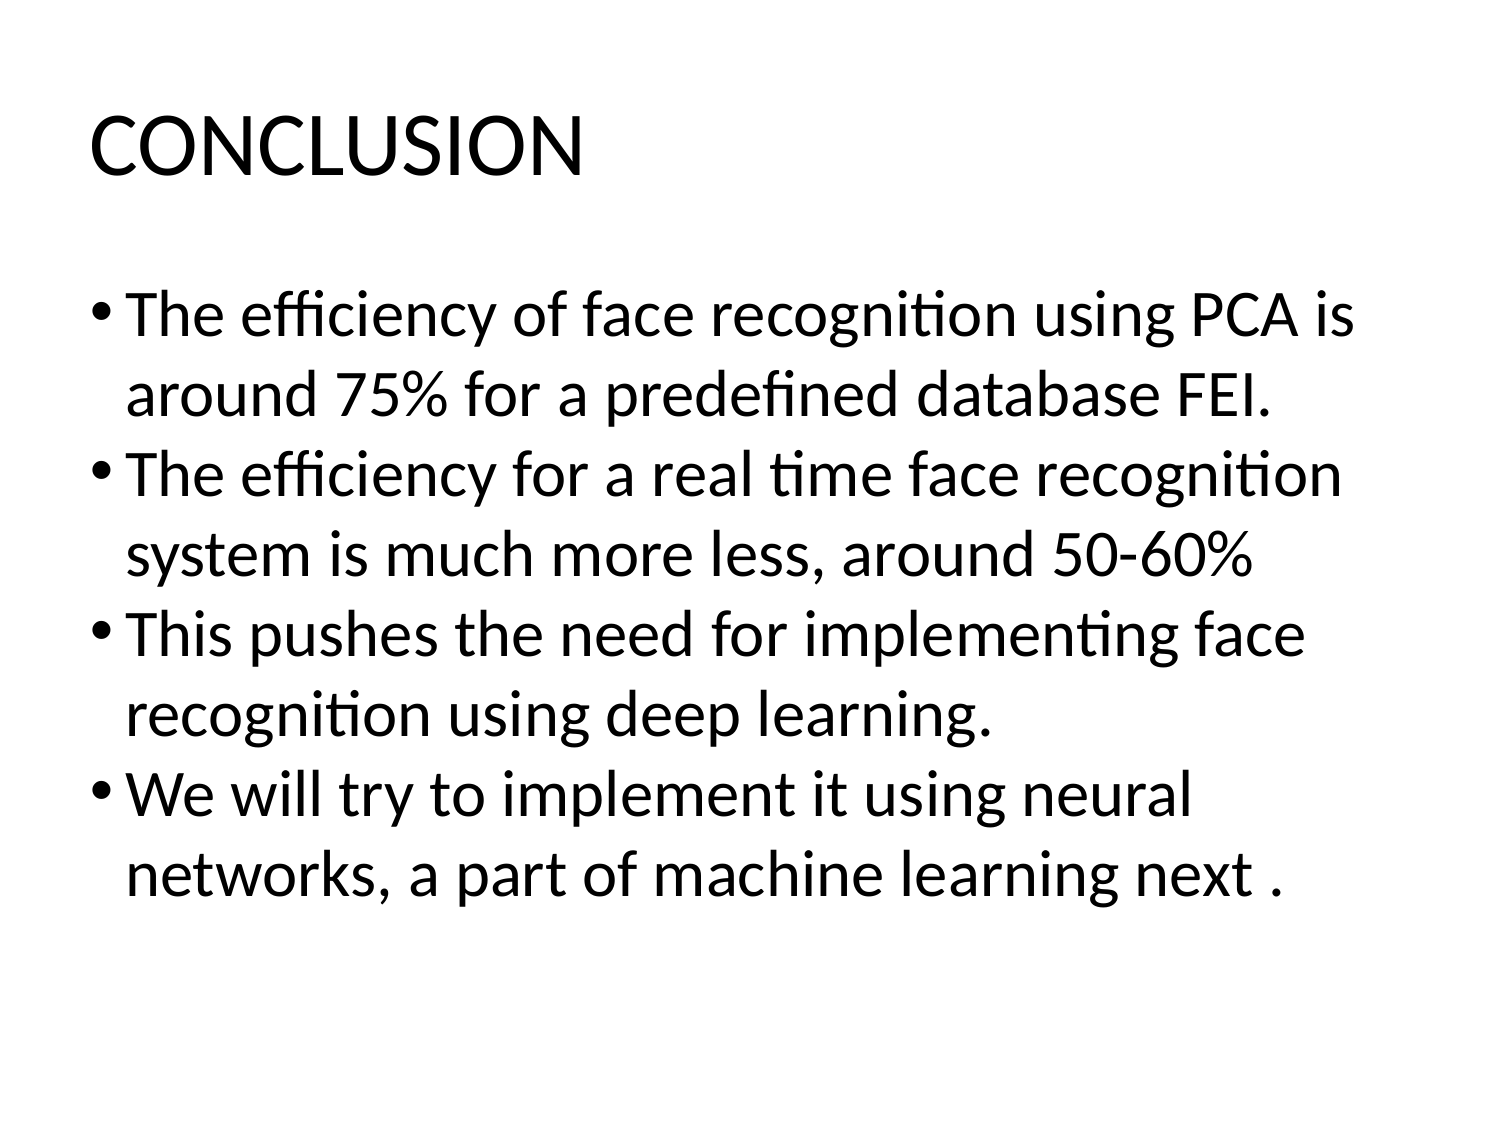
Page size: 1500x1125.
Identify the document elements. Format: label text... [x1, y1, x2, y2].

text_box The efficiency of face recognition using PCA is around 75% for a predefined database FEI. The efficiency for a real time face recognition system is much more less, around 50-60% This pushes the need for implementing face recognition using deep learning. We will try to implement it using neural networks, a part of machine learning next . [75, 262, 1425, 1005]
text_box CONCLUSION [75, 45, 1425, 233]
